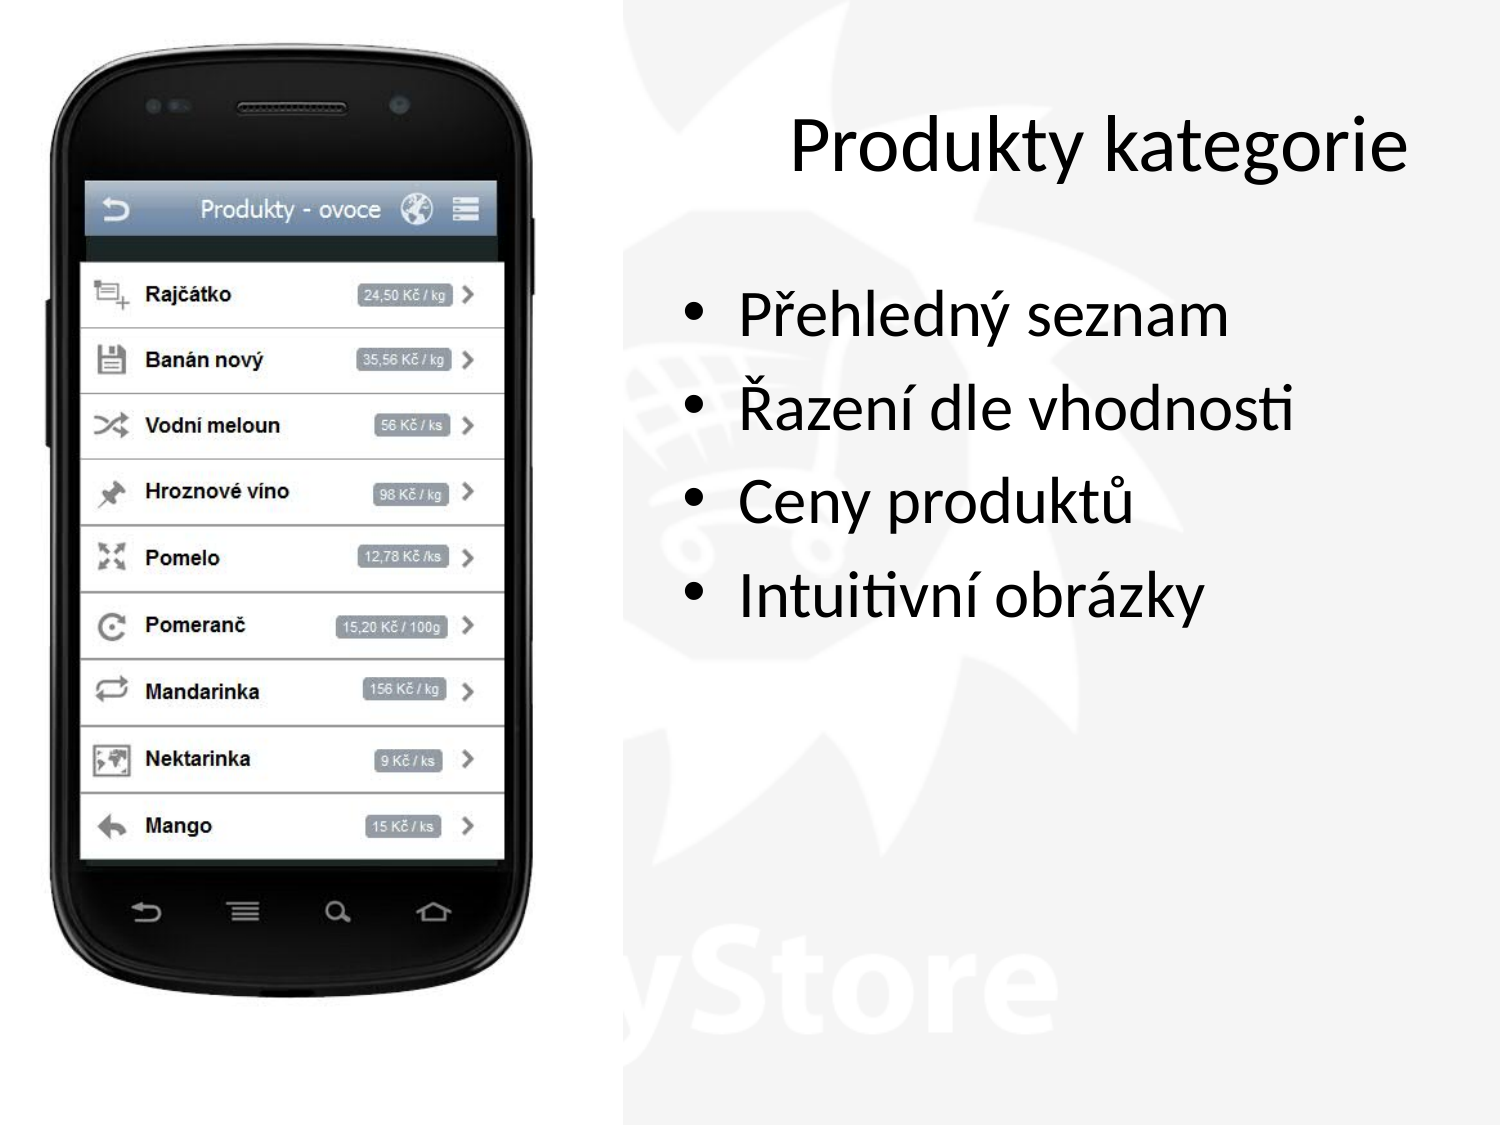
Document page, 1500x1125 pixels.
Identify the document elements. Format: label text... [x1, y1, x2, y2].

title Produkty kategorie [690, 45, 1425, 233]
list Přehledný seznam Řazení dle vhodnosti Ceny produktů Intuitivní obrázky [667, 262, 1425, 1005]
picture [0, 0, 1500, 1125]
